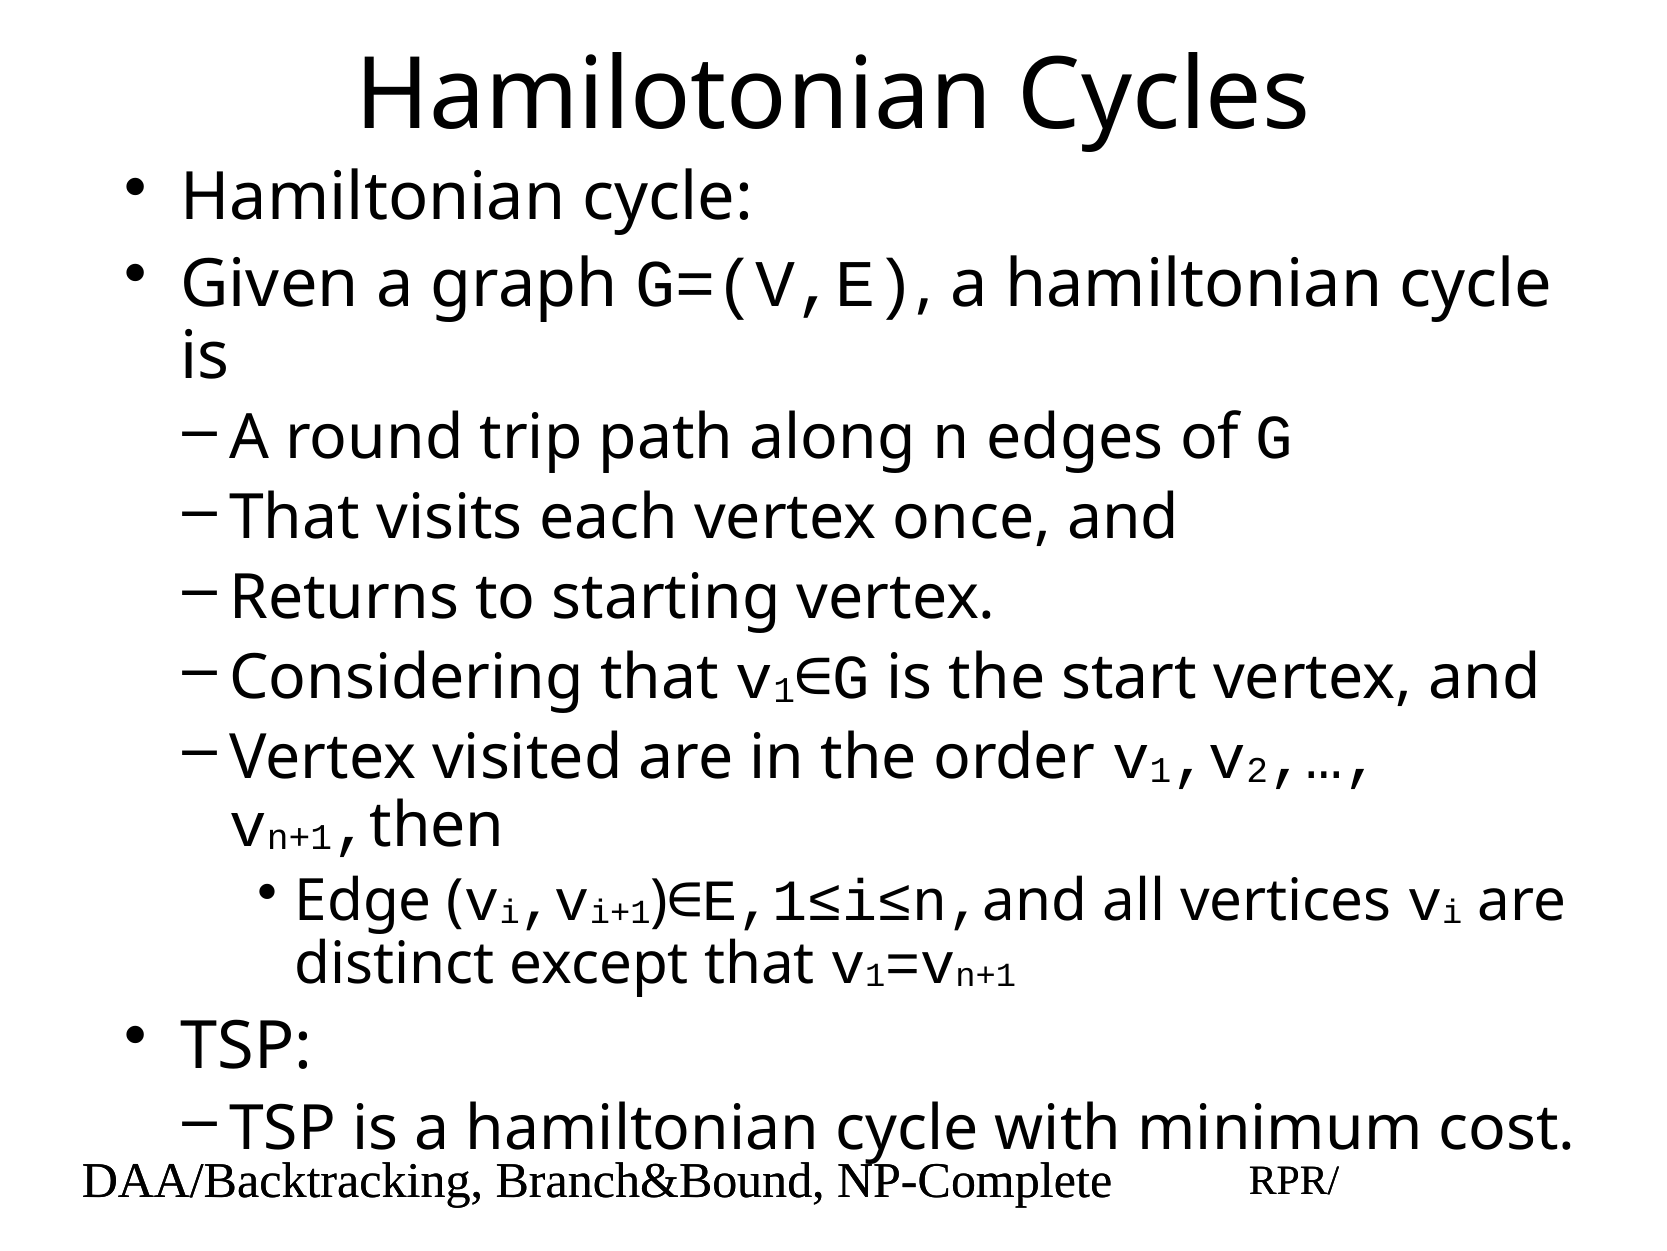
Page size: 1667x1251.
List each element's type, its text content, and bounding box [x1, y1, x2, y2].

text_box DAA/Backtracking, Branch&Bound, NP-Complete [66, 1139, 1128, 1217]
text_box RPR/ [1233, 1144, 1354, 1211]
slide_number [1457, 1145, 1557, 1210]
title Hamilotonian Cycles [124, 9, 1543, 153]
list Hamiltonian cycle: Given a graph G=(V,E), a hamiltonian cycle is A round trip path along n edges of G That visits each vertex once, and Returns to starting vertex. Considering that v1∈G is the start vertex, and Vertex visited are in the order v1,v2,…, vn+1,then Edge (vi,vi+1)∈E,1≤i≤n,and all vertices vi are distinct except that v1=vn+1 TSP: TSP is a hamiltonian cycle with minimum cost. [108, 153, 1596, 1121]
